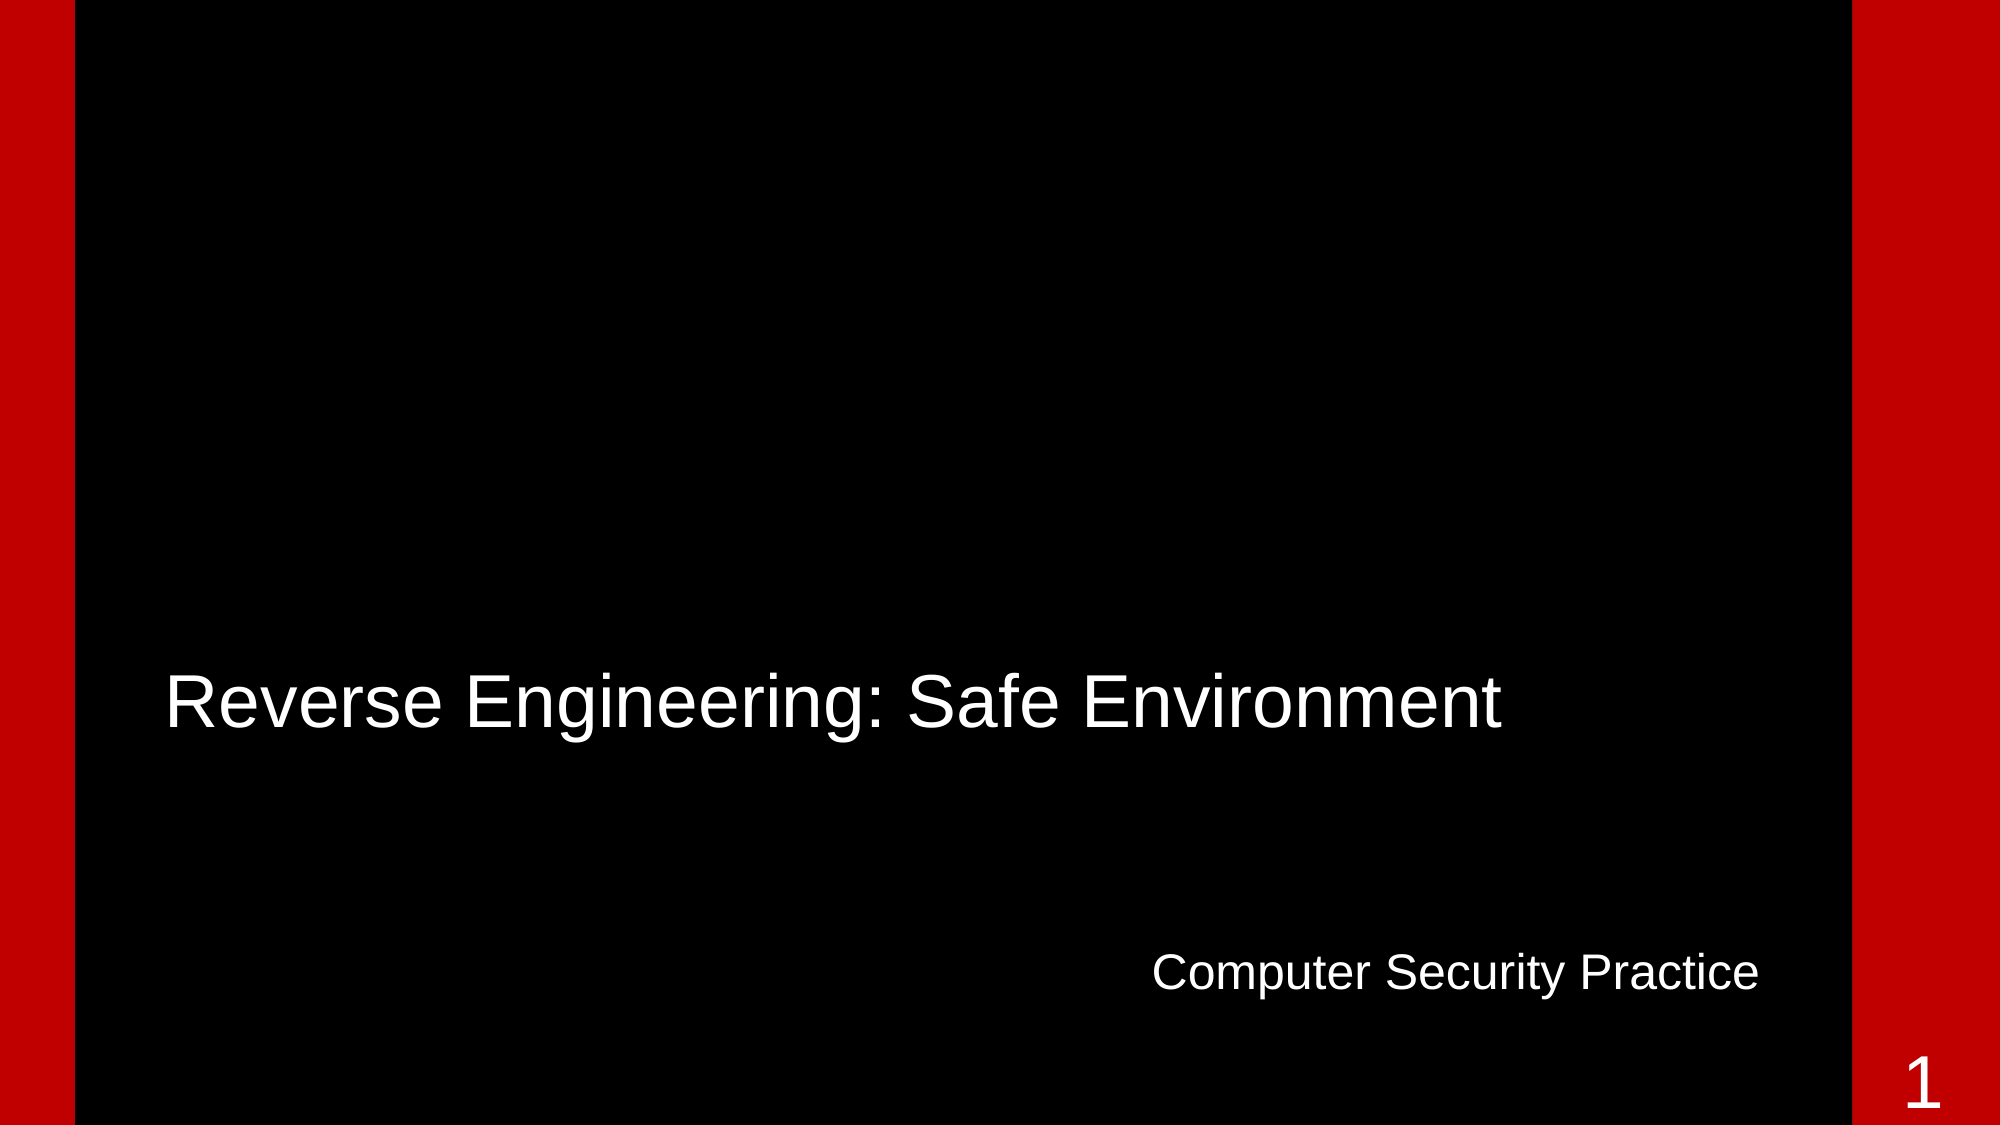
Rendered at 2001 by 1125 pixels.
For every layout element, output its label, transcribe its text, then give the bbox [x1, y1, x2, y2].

text_box Computer Security Practice [150, 812, 1775, 1065]
text_box Reverse Engineering: Safe Environment [150, 237, 1806, 750]
